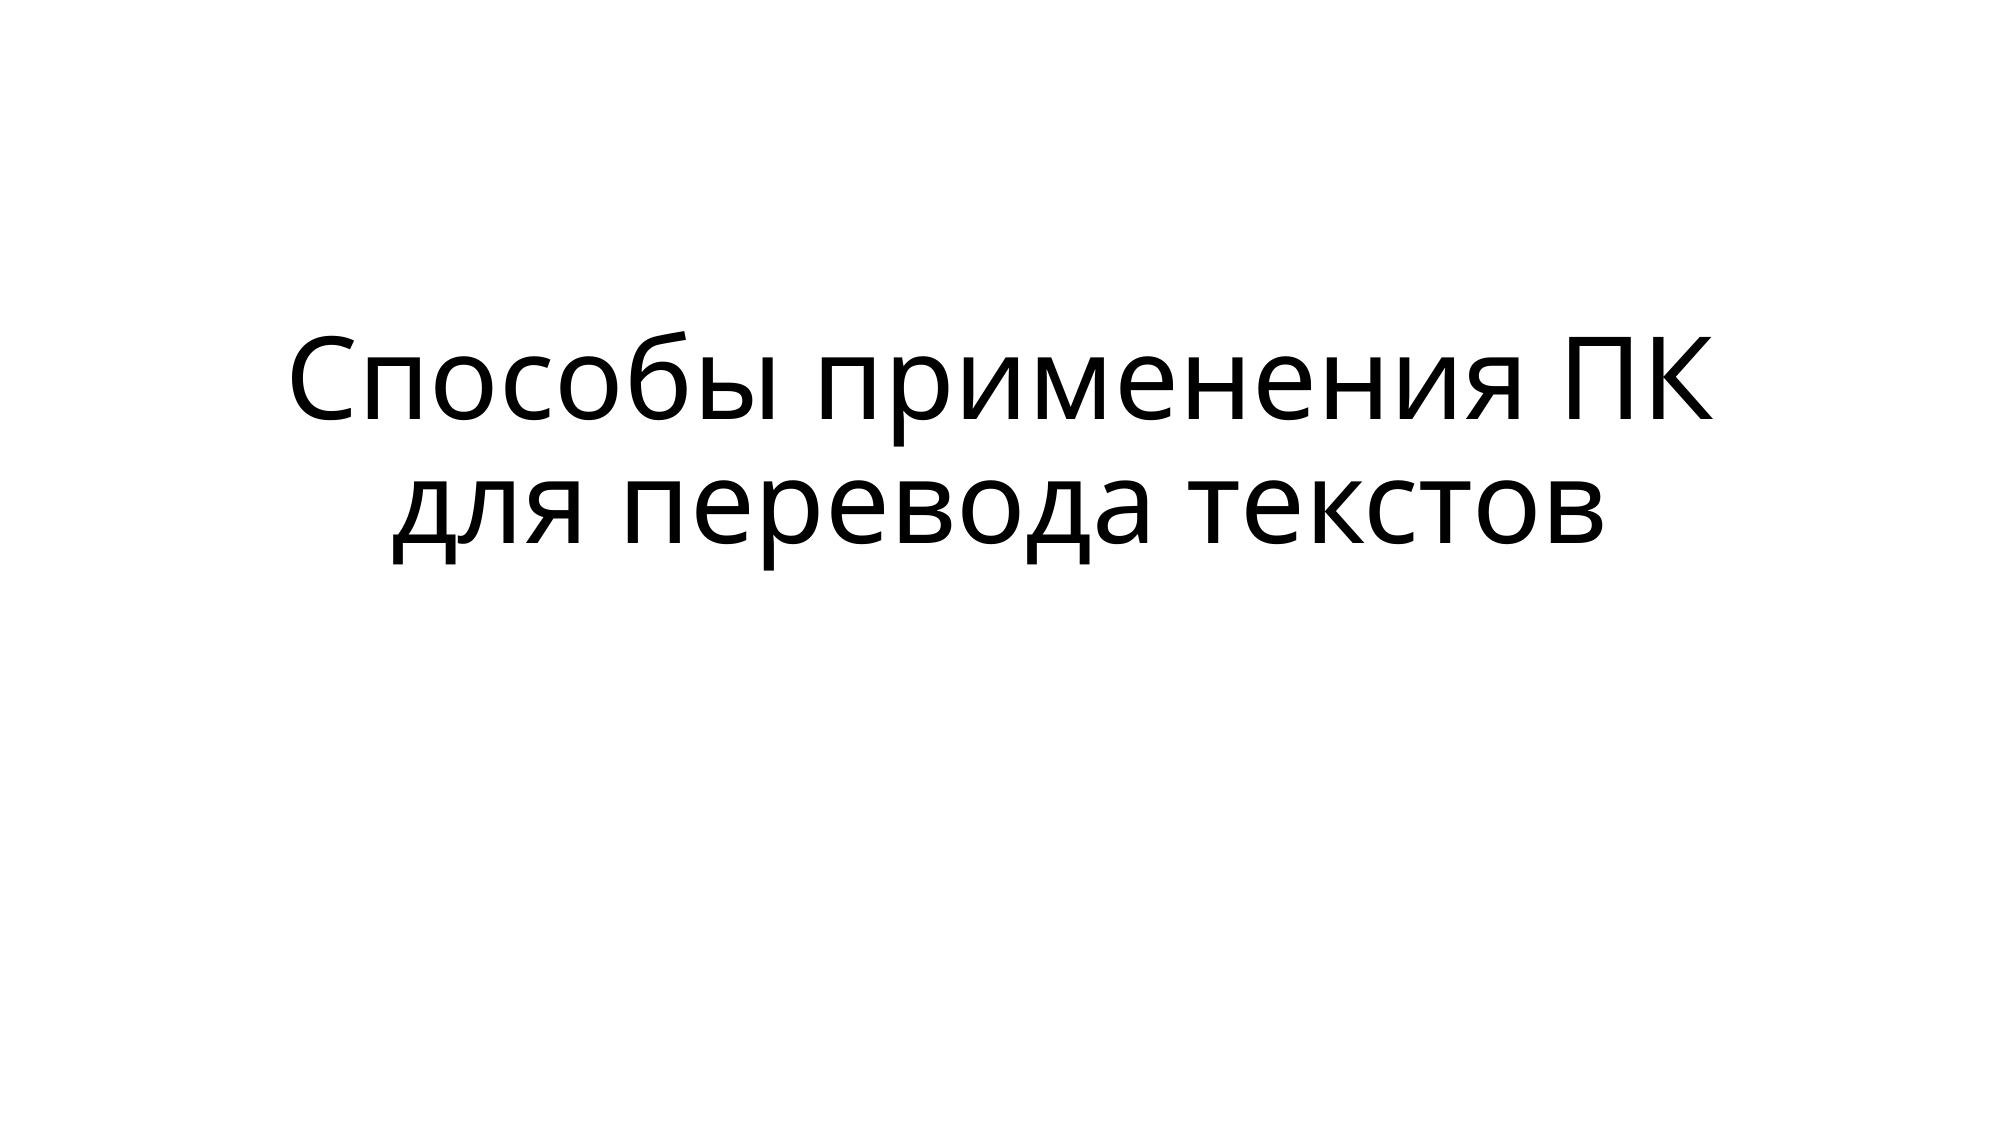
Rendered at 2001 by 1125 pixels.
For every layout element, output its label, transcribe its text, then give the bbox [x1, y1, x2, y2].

title Способы применения ПК для перевода текстов [249, 184, 1750, 576]
